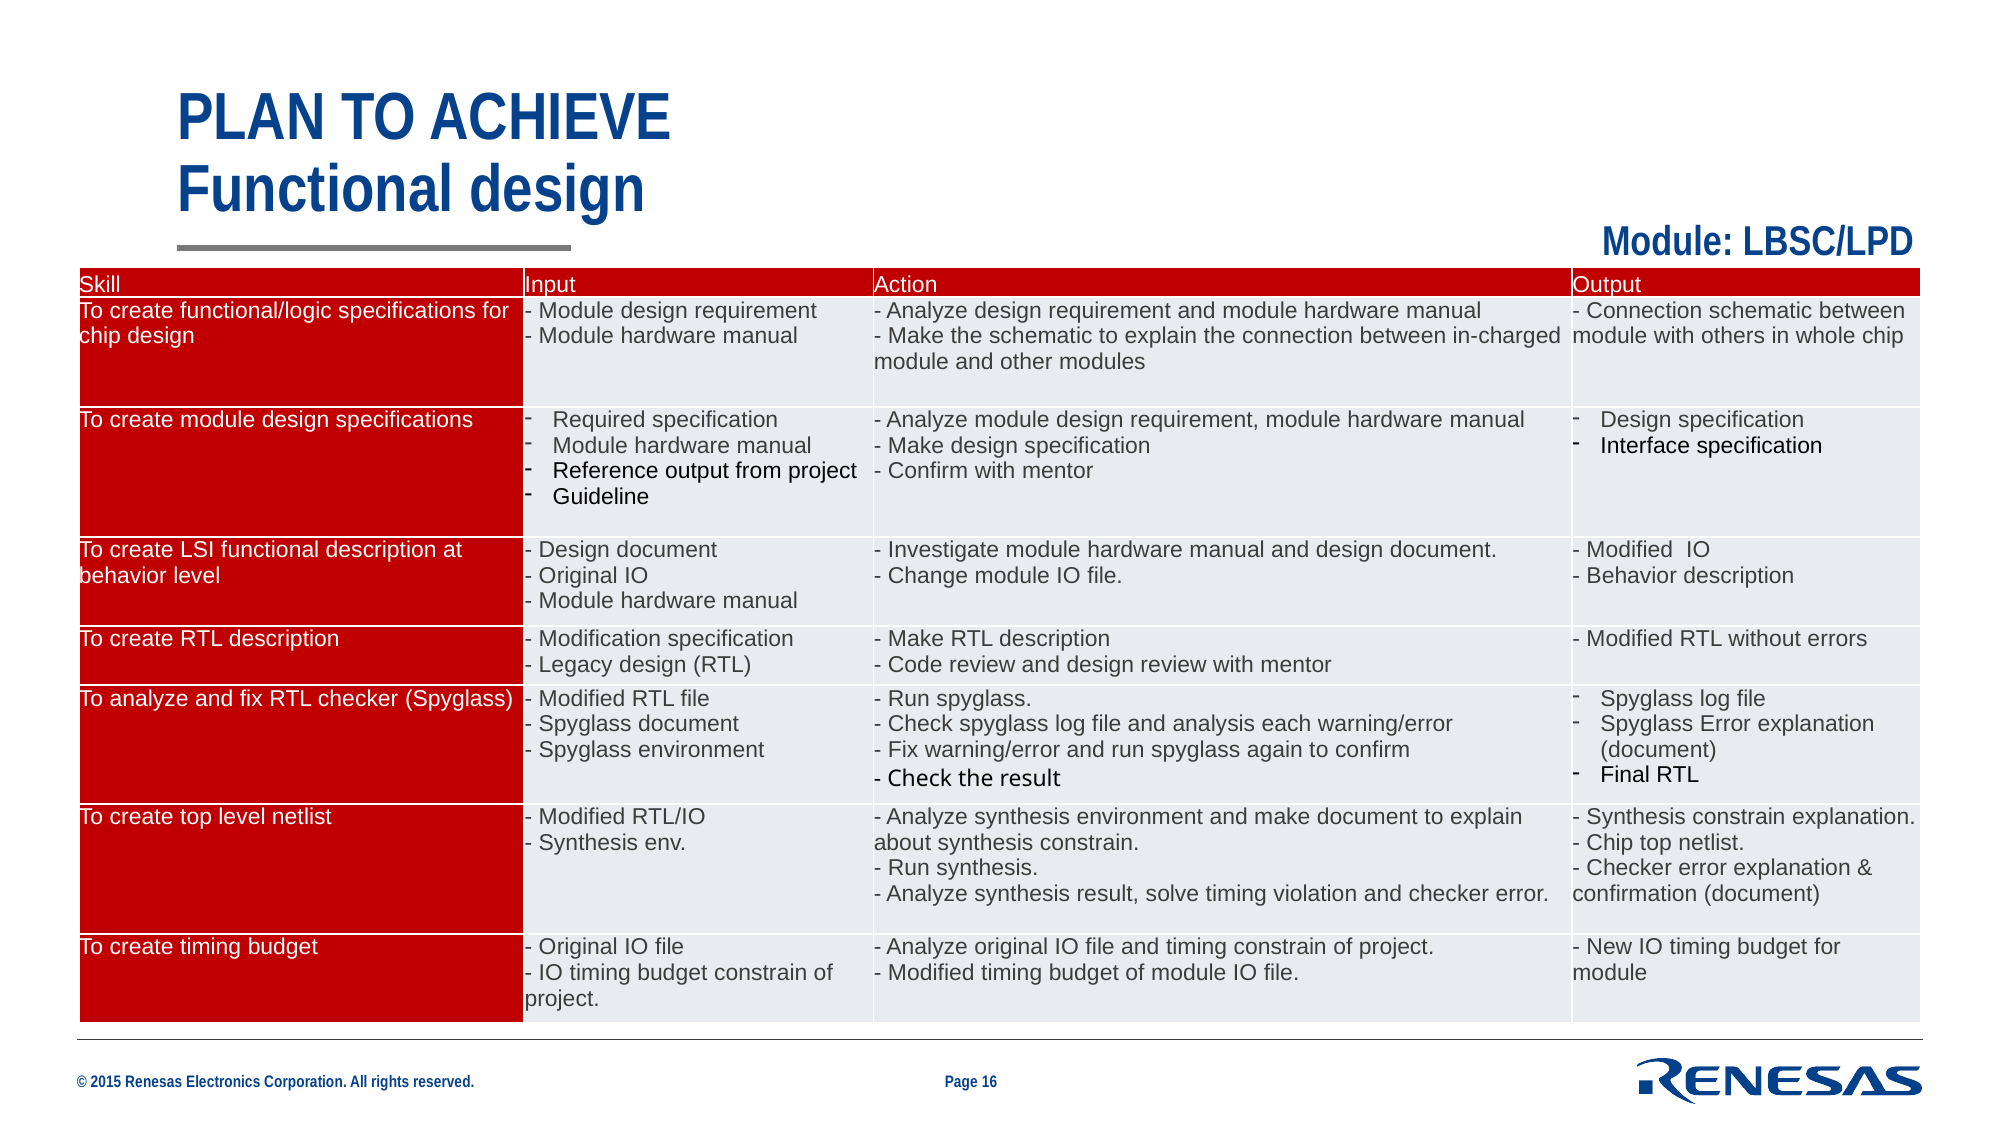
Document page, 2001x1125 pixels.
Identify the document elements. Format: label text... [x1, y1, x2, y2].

table_cell Required specification Module hardware manual Reference output from project Guideline [525, 408, 873, 536]
table_cell - Analyze design requirement and module hardware manual - Make the schematic to explain the connection between in-charged module and other modules [874, 298, 1571, 406]
table_cell - Connection schematic between module with others in whole chip [1573, 298, 1920, 406]
table_header Skill [80, 268, 523, 296]
table_cell - Modified RTL file - Spyglass document - Spyglass environment [525, 686, 873, 803]
table_cell - Run spyglass. - Check spyglass log file and analysis each warning/error - Fix warning/error and run spyglass again to confirm - Check the result [874, 686, 1571, 803]
table_cell Spyglass log file Spyglass Error explanation (document) Final RTL [1573, 686, 1920, 803]
table_cell To create top level netlist [80, 805, 523, 933]
table_cell - Modified IO - Behavior description [1573, 538, 1920, 625]
table_cell To create functional/logic specifications for chip design [80, 298, 523, 406]
slide_number Page 16 [944, 1070, 1056, 1091]
text_box Module: LBSC/LPD [1602, 219, 1921, 265]
table_cell To create RTL description [80, 627, 523, 684]
table_cell To create timing budget [80, 935, 523, 1022]
table_cell - Analyze original IO file and timing constrain of project. - Modified timing budget of module IO file. [874, 935, 1571, 1022]
table_cell - Design document - Original IO - Module hardware manual [525, 538, 873, 625]
table_cell - New IO timing budget for module [1573, 935, 1920, 1022]
table_cell To create module design specifications [80, 408, 523, 536]
table_cell - Modified RTL/IO - Synthesis env. [525, 805, 873, 933]
table_header Input [525, 268, 873, 296]
table_cell - Analyze synthesis environment and make document to explain about synthesis constrain. - Run synthesis. - Analyze synthesis result, solve timing violation and checker error. [874, 805, 1571, 933]
table_header Output [1573, 268, 1920, 296]
table_cell - Synthesis constrain explanation. - Chip top netlist. - Checker error explanation & confirmation (document) [1573, 805, 1920, 933]
table_cell - Modified RTL without errors [1573, 627, 1920, 684]
table_cell - Investigate module hardware manual and design document. - Change module IO file. [874, 538, 1571, 625]
table_cell To create LSI functional description at behavior level [80, 538, 523, 625]
table_cell - Module design requirement - Module hardware manual [525, 298, 873, 406]
table_cell - Make RTL description - Code review and design review with mentor [874, 627, 1571, 684]
table_cell - Original IO file - IO timing budget constrain of project. [525, 935, 873, 1022]
table_cell - Modification specification - Legacy design (RTL) [525, 627, 873, 684]
table_header Action [874, 268, 1571, 296]
table_cell To analyze and fix RTL checker (Spyglass) [80, 686, 523, 803]
title PLAN TO ACHIEVE Functional design [177, 80, 1225, 227]
table_cell Design specification Interface specification [1573, 408, 1920, 536]
table_cell - Analyze module design requirement, module hardware manual - Make design specification - Confirm with mentor [874, 408, 1571, 536]
picture [1637, 1058, 1922, 1104]
